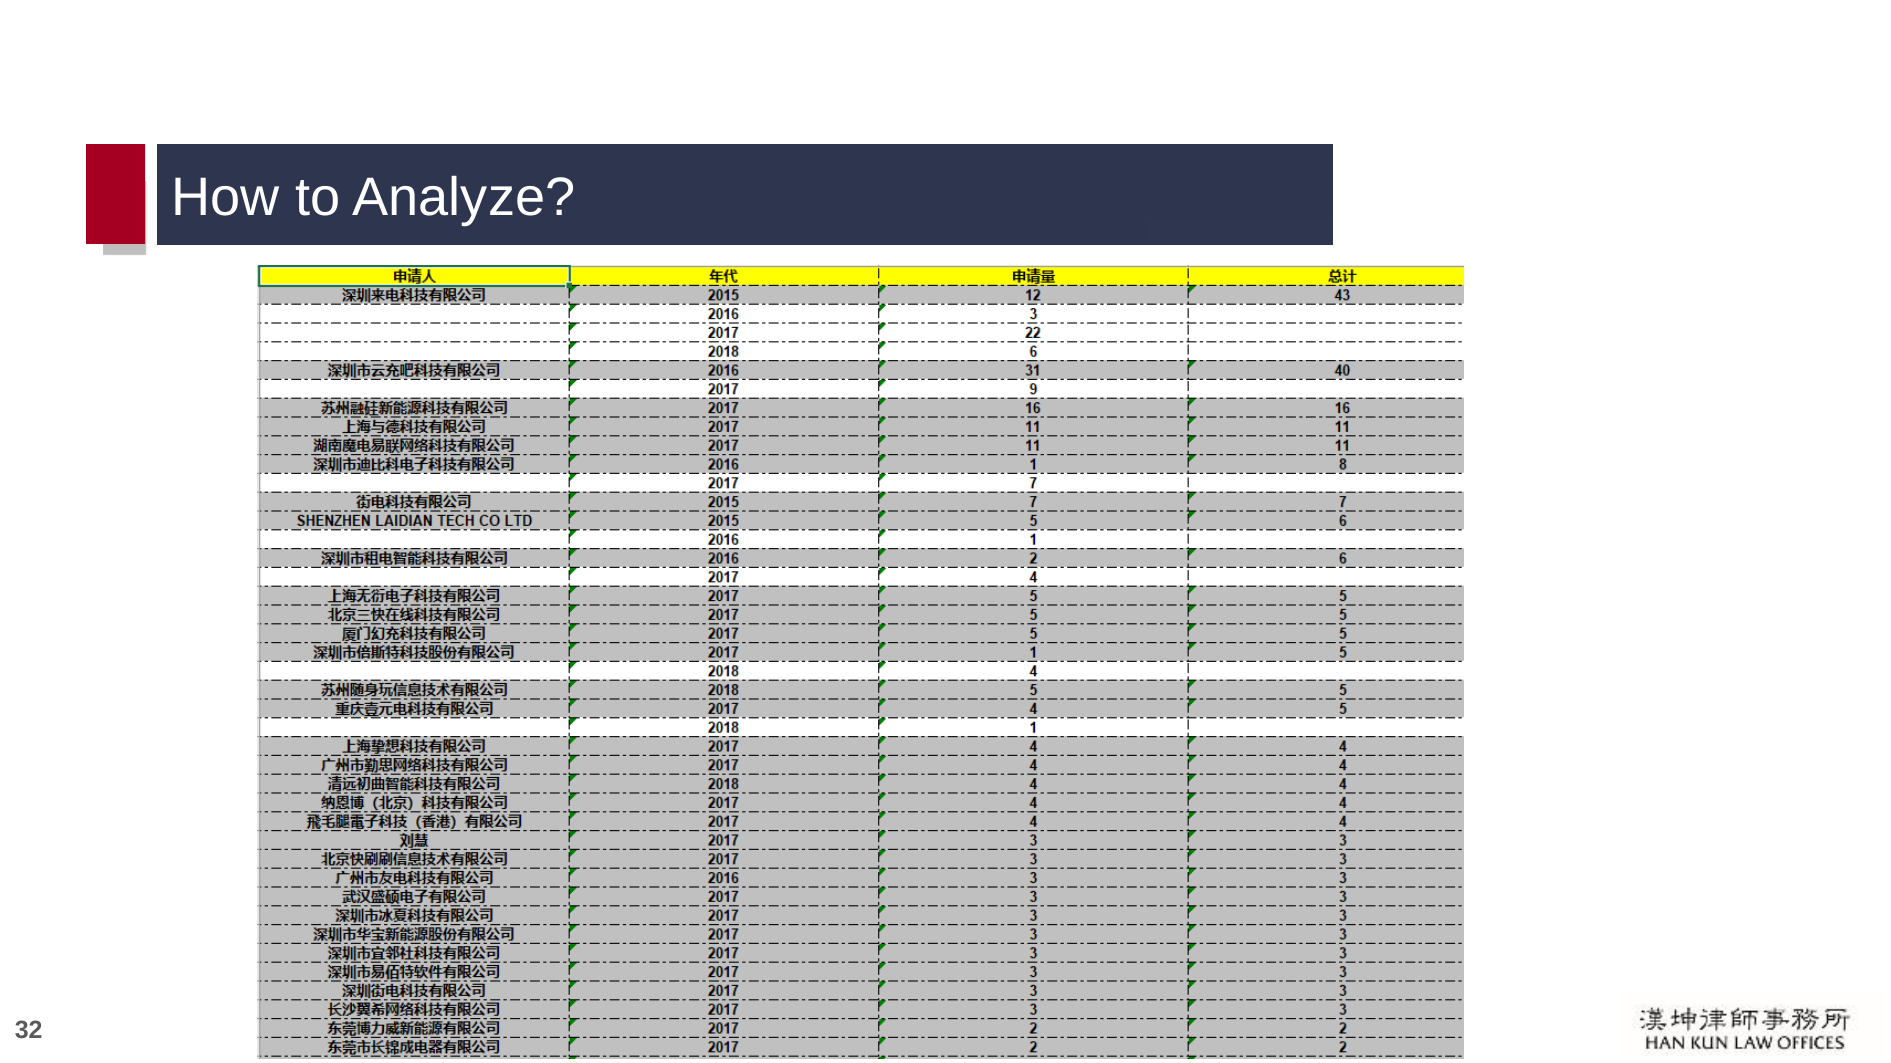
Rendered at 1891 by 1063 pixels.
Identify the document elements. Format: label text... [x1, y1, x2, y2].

picture [257, 265, 1464, 1059]
title How to Analyze? [156, 143, 1333, 231]
list [82, 231, 1758, 883]
picture [1620, 992, 1885, 1057]
